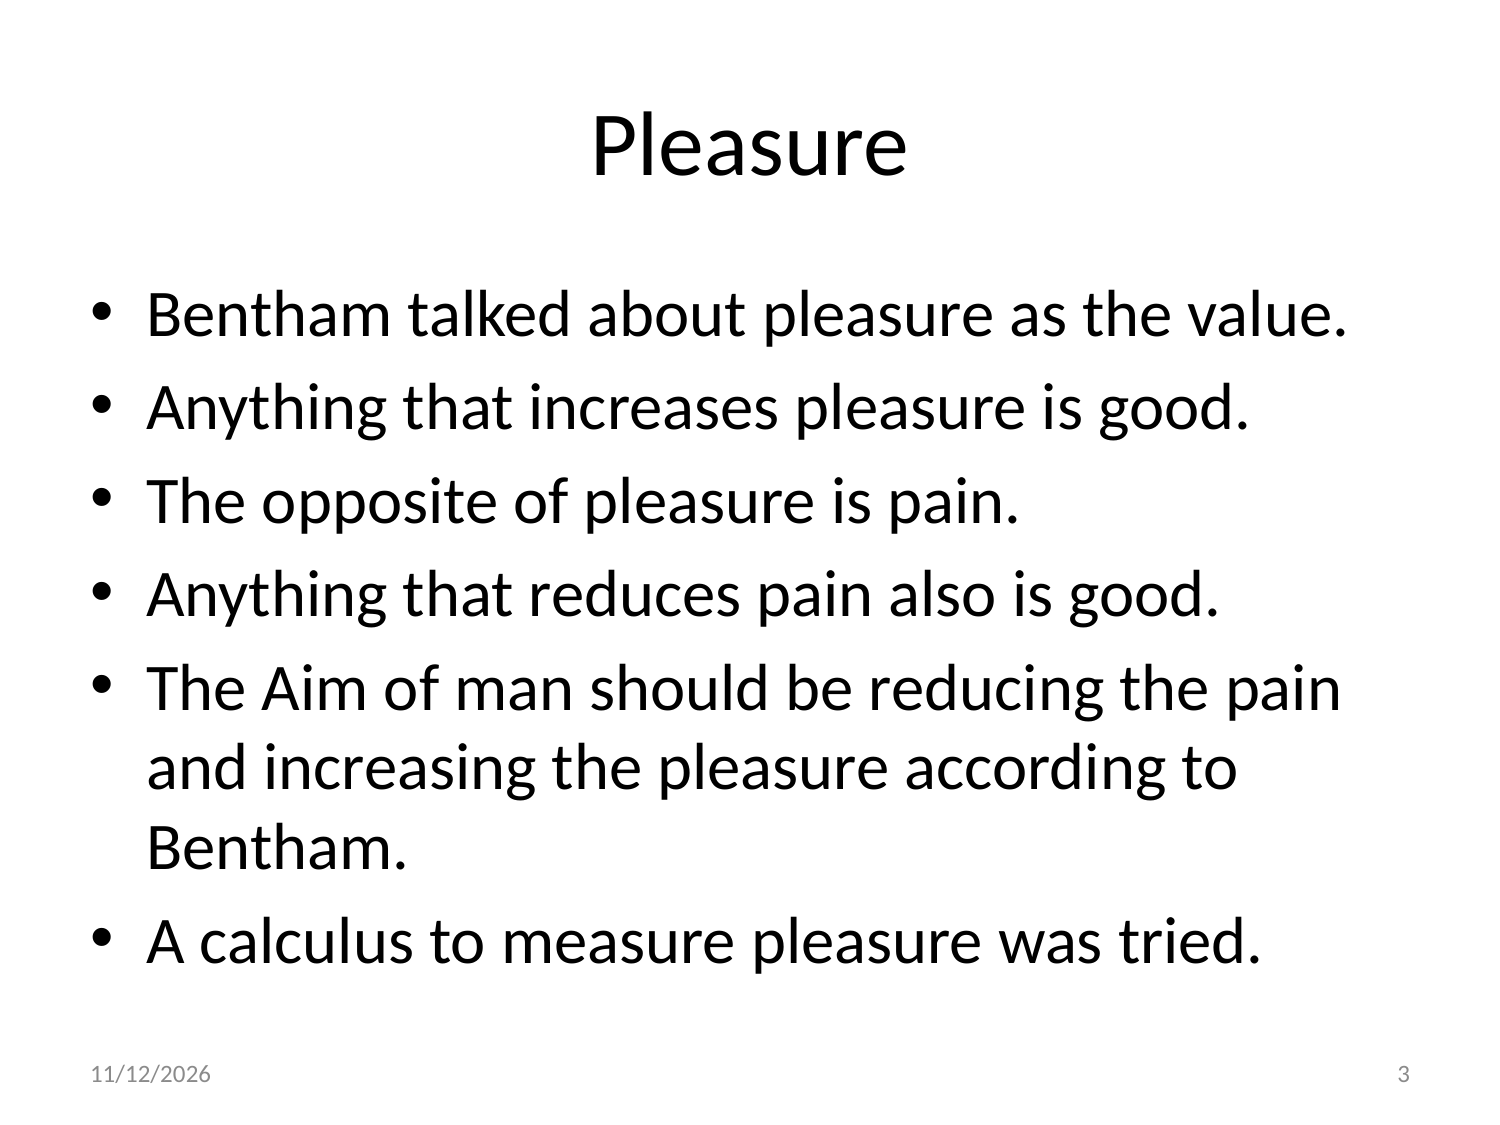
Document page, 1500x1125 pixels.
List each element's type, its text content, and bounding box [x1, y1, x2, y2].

list Bentham talked about pleasure as the value. Anything that increases pleasure is good. The opposite of pleasure is pain. Anything that reduces pain also is good. The Aim of man should be reducing the pain and increasing the pleasure according to Bentham. A calculus to measure pleasure was tried. [75, 262, 1425, 1005]
title Pleasure [75, 45, 1425, 233]
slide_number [75, 1042, 425, 1103]
slide_number 3 [1074, 1042, 1425, 1103]
